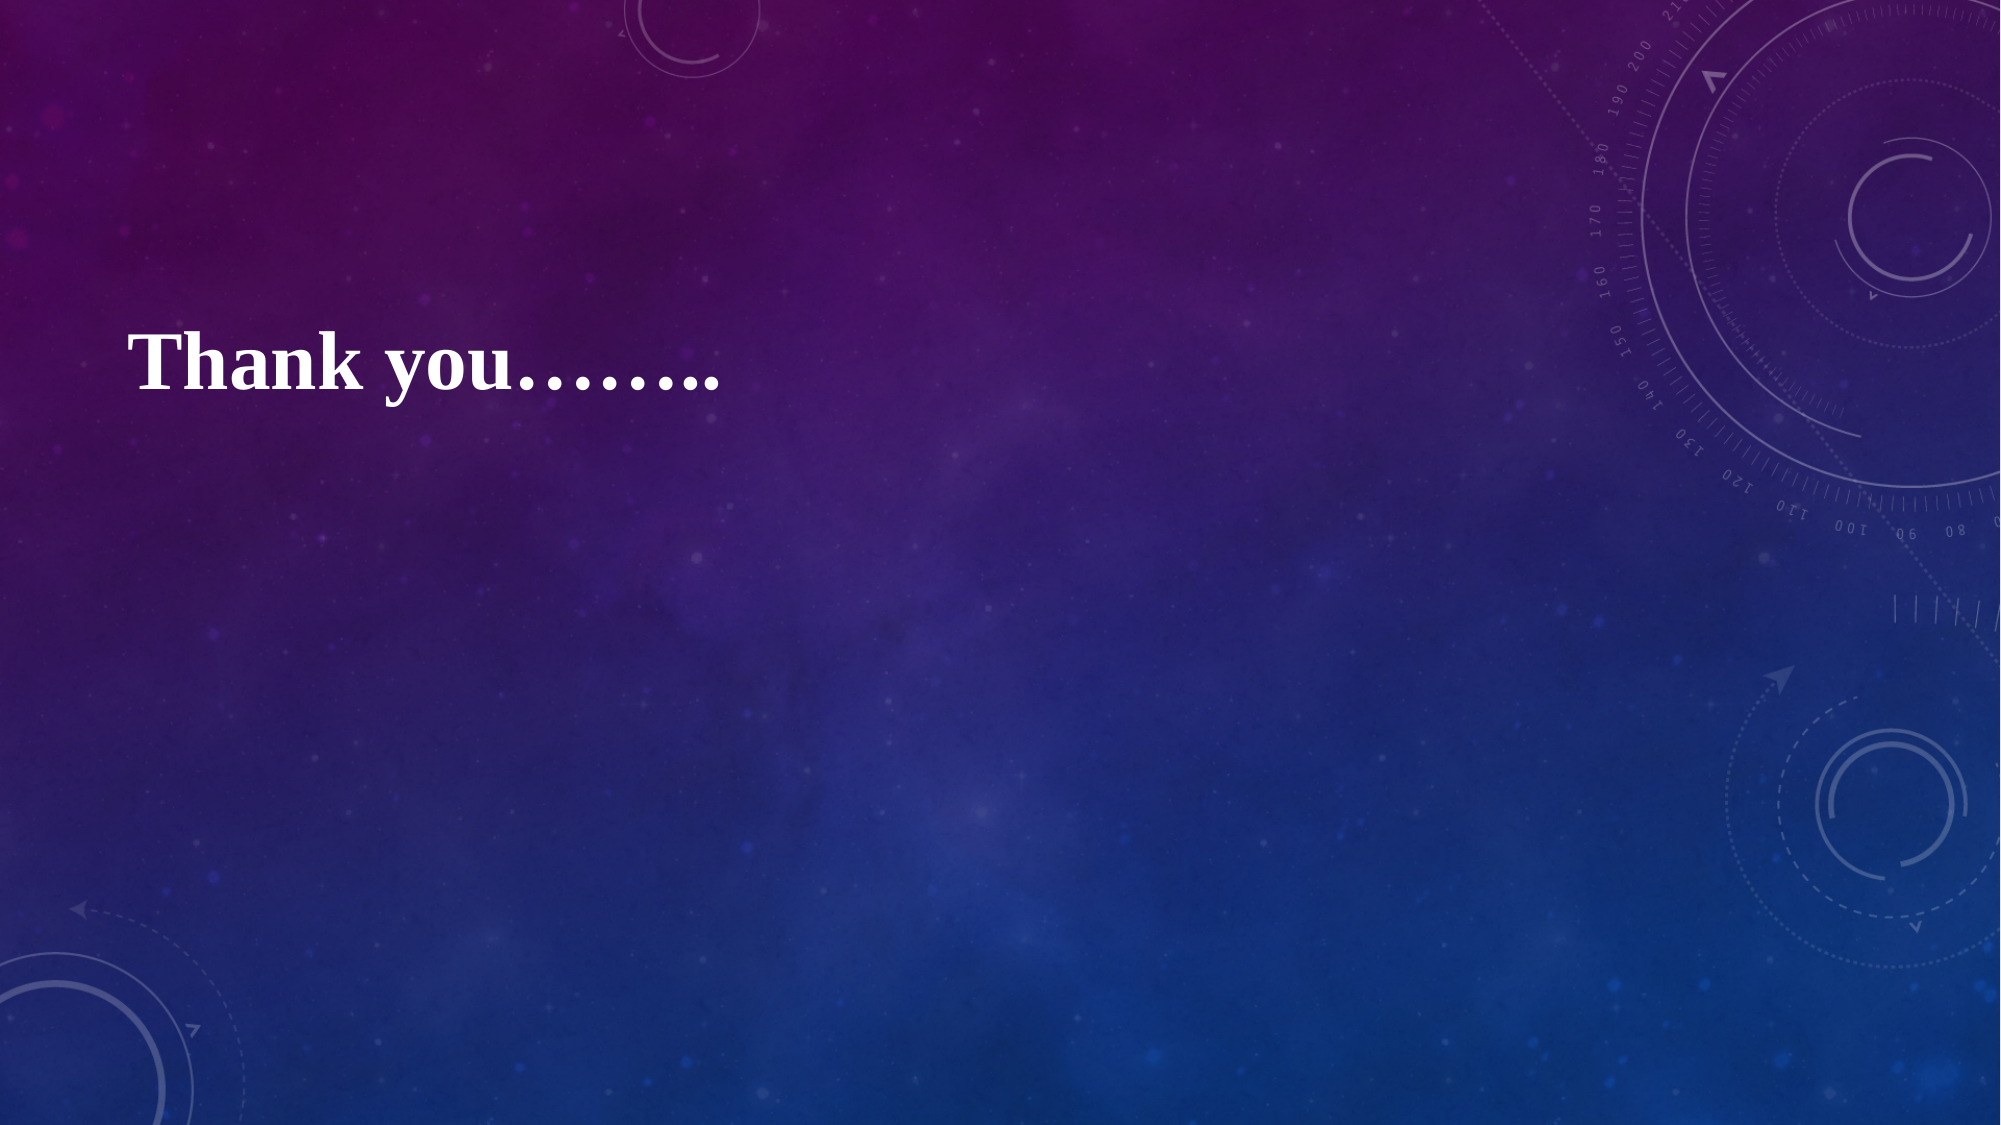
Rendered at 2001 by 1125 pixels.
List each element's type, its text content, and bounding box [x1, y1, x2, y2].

picture [0, 0, 2001, 1125]
title Thank you…….. [112, 99, 1775, 613]
